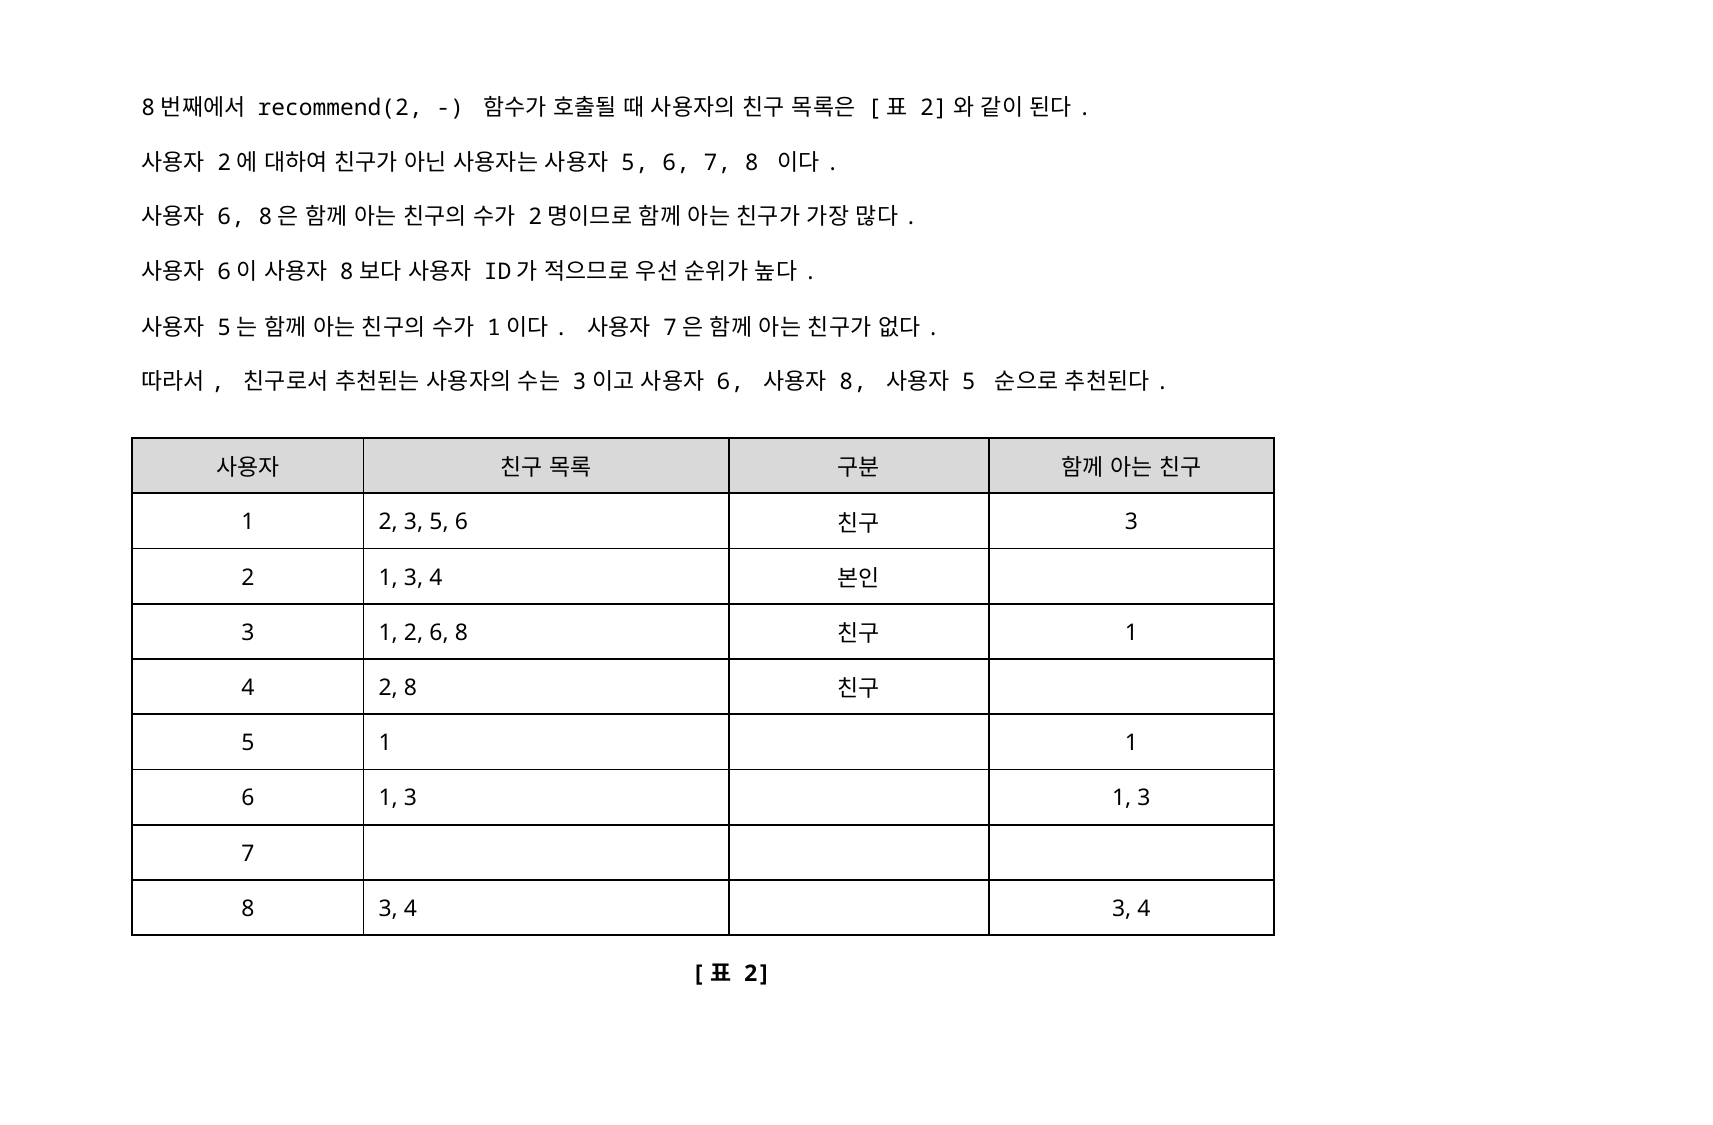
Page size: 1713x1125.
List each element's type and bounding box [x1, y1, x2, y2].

table_cell [133, 881, 363, 934]
table_cell [730, 494, 988, 548]
table_cell [730, 770, 988, 824]
table_cell [364, 549, 728, 603]
text_box [126, 57, 1212, 402]
table_cell [730, 605, 988, 658]
table_cell [133, 660, 363, 713]
table_cell [133, 770, 363, 824]
table_cell [133, 826, 363, 879]
table_cell [990, 494, 1273, 548]
table_cell [133, 605, 363, 658]
table_cell [364, 715, 728, 769]
table_header [990, 439, 1273, 492]
table_cell [730, 715, 988, 769]
table_cell [730, 549, 988, 603]
table_cell [133, 715, 363, 769]
table_cell [364, 660, 728, 713]
table_cell [730, 660, 988, 713]
text_box [676, 924, 787, 994]
table_header [364, 439, 728, 492]
table_cell [990, 881, 1273, 934]
table_cell [990, 770, 1273, 824]
table_cell [364, 826, 728, 879]
table_cell [730, 881, 988, 934]
table_cell [990, 826, 1273, 879]
table_cell [730, 826, 988, 879]
table_cell [364, 605, 728, 658]
table_cell [990, 660, 1273, 713]
table_header [133, 439, 363, 492]
table_cell [990, 715, 1273, 769]
table_cell [990, 605, 1273, 658]
table_cell [133, 549, 363, 603]
table_cell [364, 881, 728, 934]
table_cell [990, 549, 1273, 603]
table_cell [364, 494, 728, 548]
table_cell [364, 770, 728, 824]
table_cell [133, 494, 363, 548]
table_header [730, 439, 988, 492]
